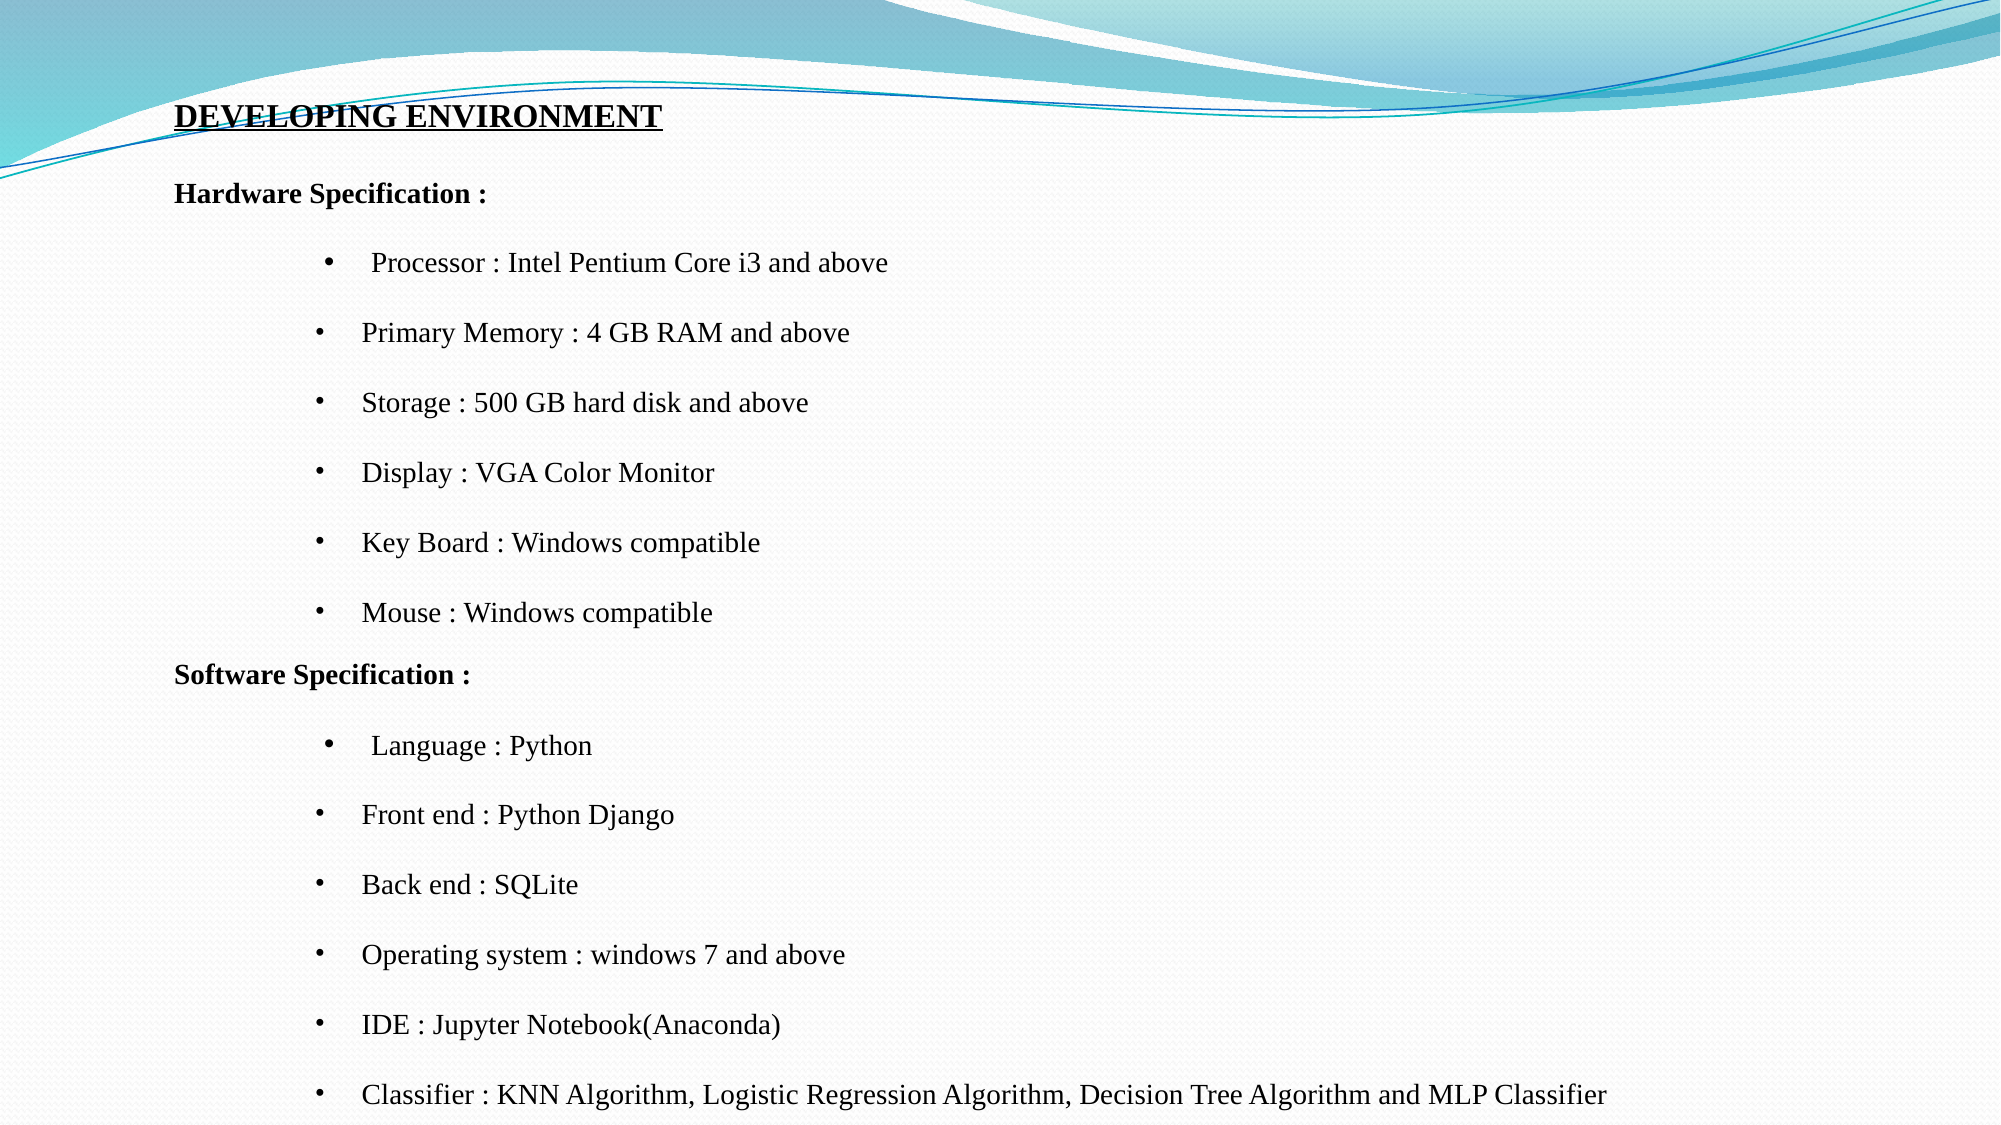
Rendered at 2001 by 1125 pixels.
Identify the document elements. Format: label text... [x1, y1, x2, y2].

text_box DEVELOPING ENVIRONMENT Hardware Specification : Processor : Intel Pentium Core i3 and above Primary Memory : 4 GB RAM and above Storage : 500 GB hard disk and above Display : VGA Color Monitor Key Board : Windows compatible Mouse : Windows compatible Software Specification : Language : Python Front end : Python Django Back end : SQLite Operating system : windows 7 and above IDE : Jupyter Notebook(Anaconda) Classifier : KNN Algorithm, Logistic Regression Algorithm, Decision Tree Algorithm and MLP Classifier [159, 86, 1970, 1125]
